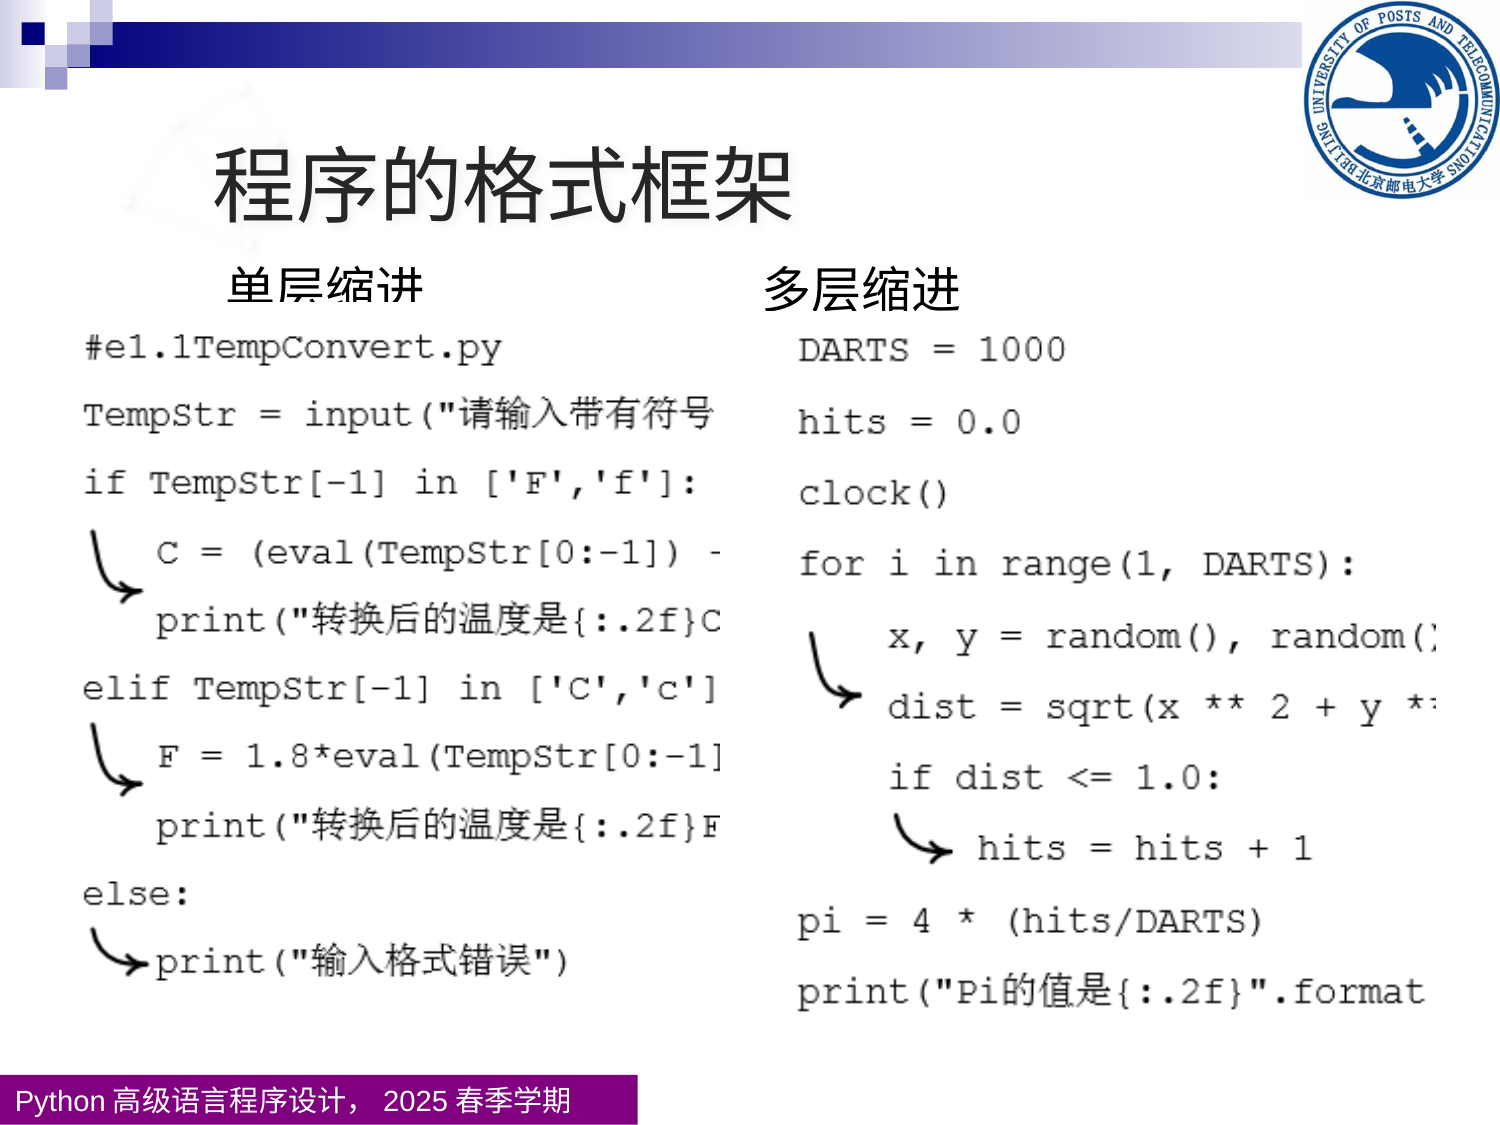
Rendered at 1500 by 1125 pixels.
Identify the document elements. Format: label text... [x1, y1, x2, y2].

picture [744, 311, 1436, 1048]
text_box 程序的格式框架 [318, 125, 811, 191]
text_box 单层缩进 多层缩进 [135, 191, 1459, 327]
picture [1302, 0, 1500, 200]
picture [111, 64, 314, 268]
picture [40, 301, 720, 1011]
